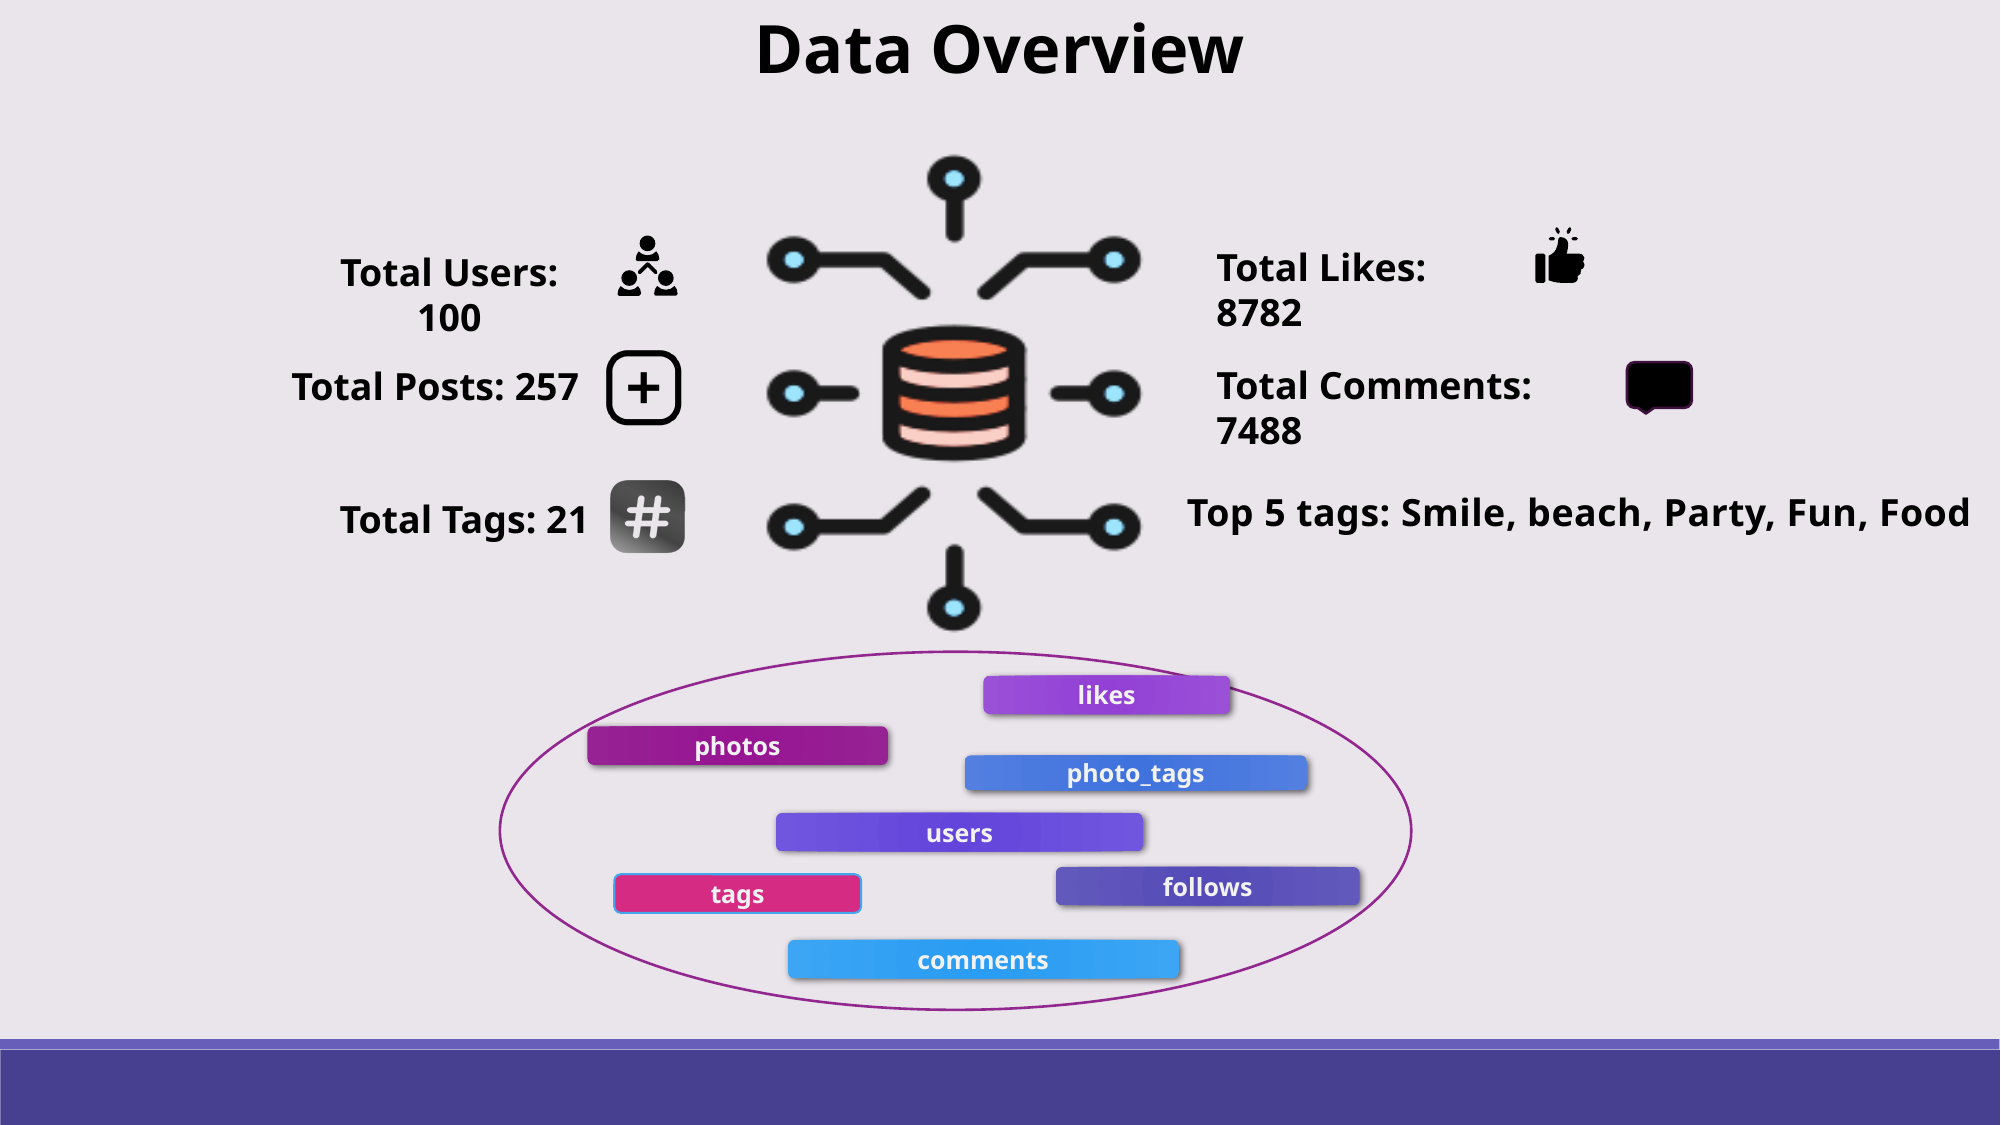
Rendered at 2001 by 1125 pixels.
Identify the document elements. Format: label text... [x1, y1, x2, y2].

text_box Data Overview [499, 0, 1501, 95]
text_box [222, 103, 1999, 684]
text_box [499, 651, 1412, 1011]
